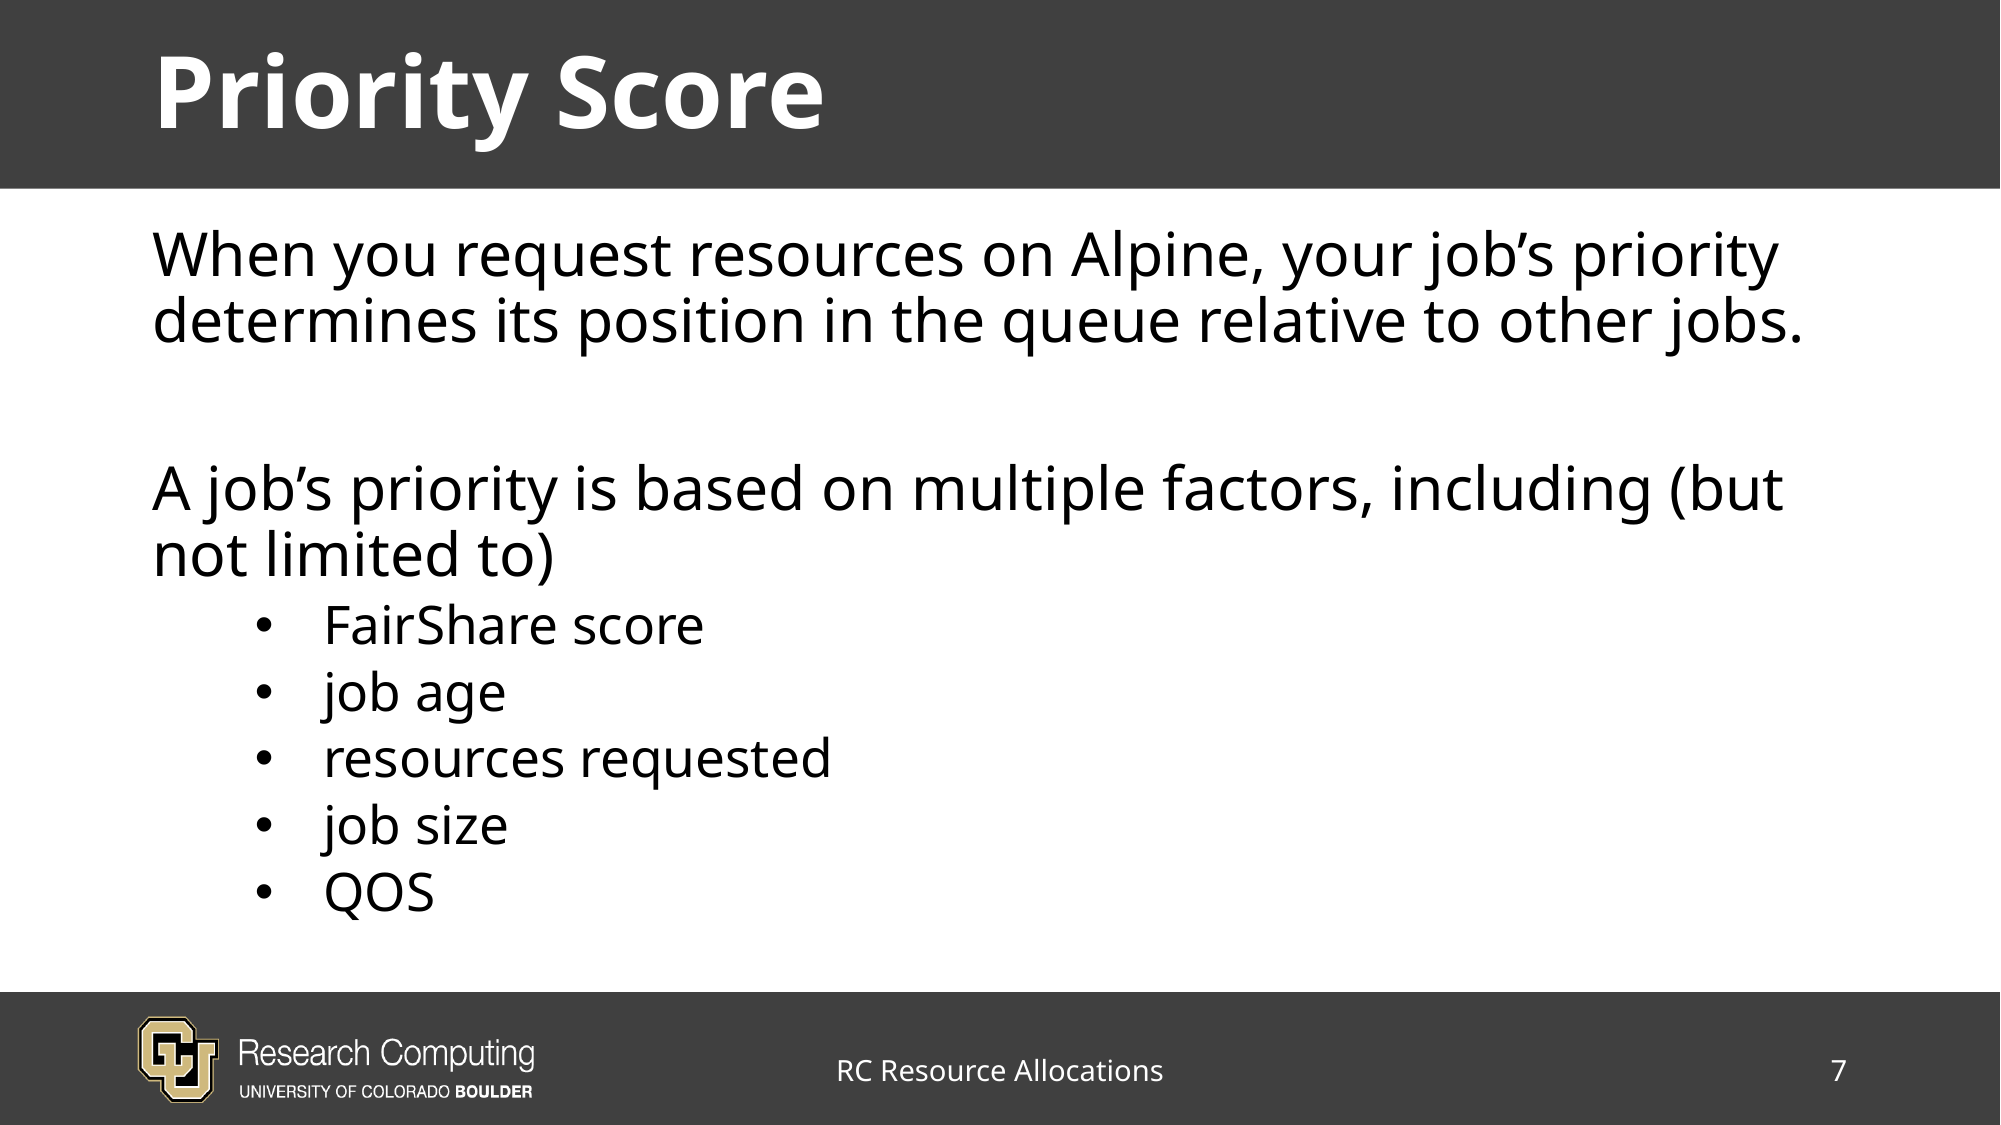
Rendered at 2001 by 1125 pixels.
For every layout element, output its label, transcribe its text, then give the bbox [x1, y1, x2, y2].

title Priority Score [137, 6, 1863, 187]
picture [137, 1016, 534, 1103]
slide_number 7 [1412, 1042, 1863, 1103]
footer RC Resource Allocations [662, 1042, 1338, 1103]
list When you request resources on Alpine, your job’s priority determines its position in the queue relative to other jobs. A job’s priority is based on multiple factors, including (but not limited to) FairShare score job age resources requested job size QOS [137, 216, 1863, 931]
